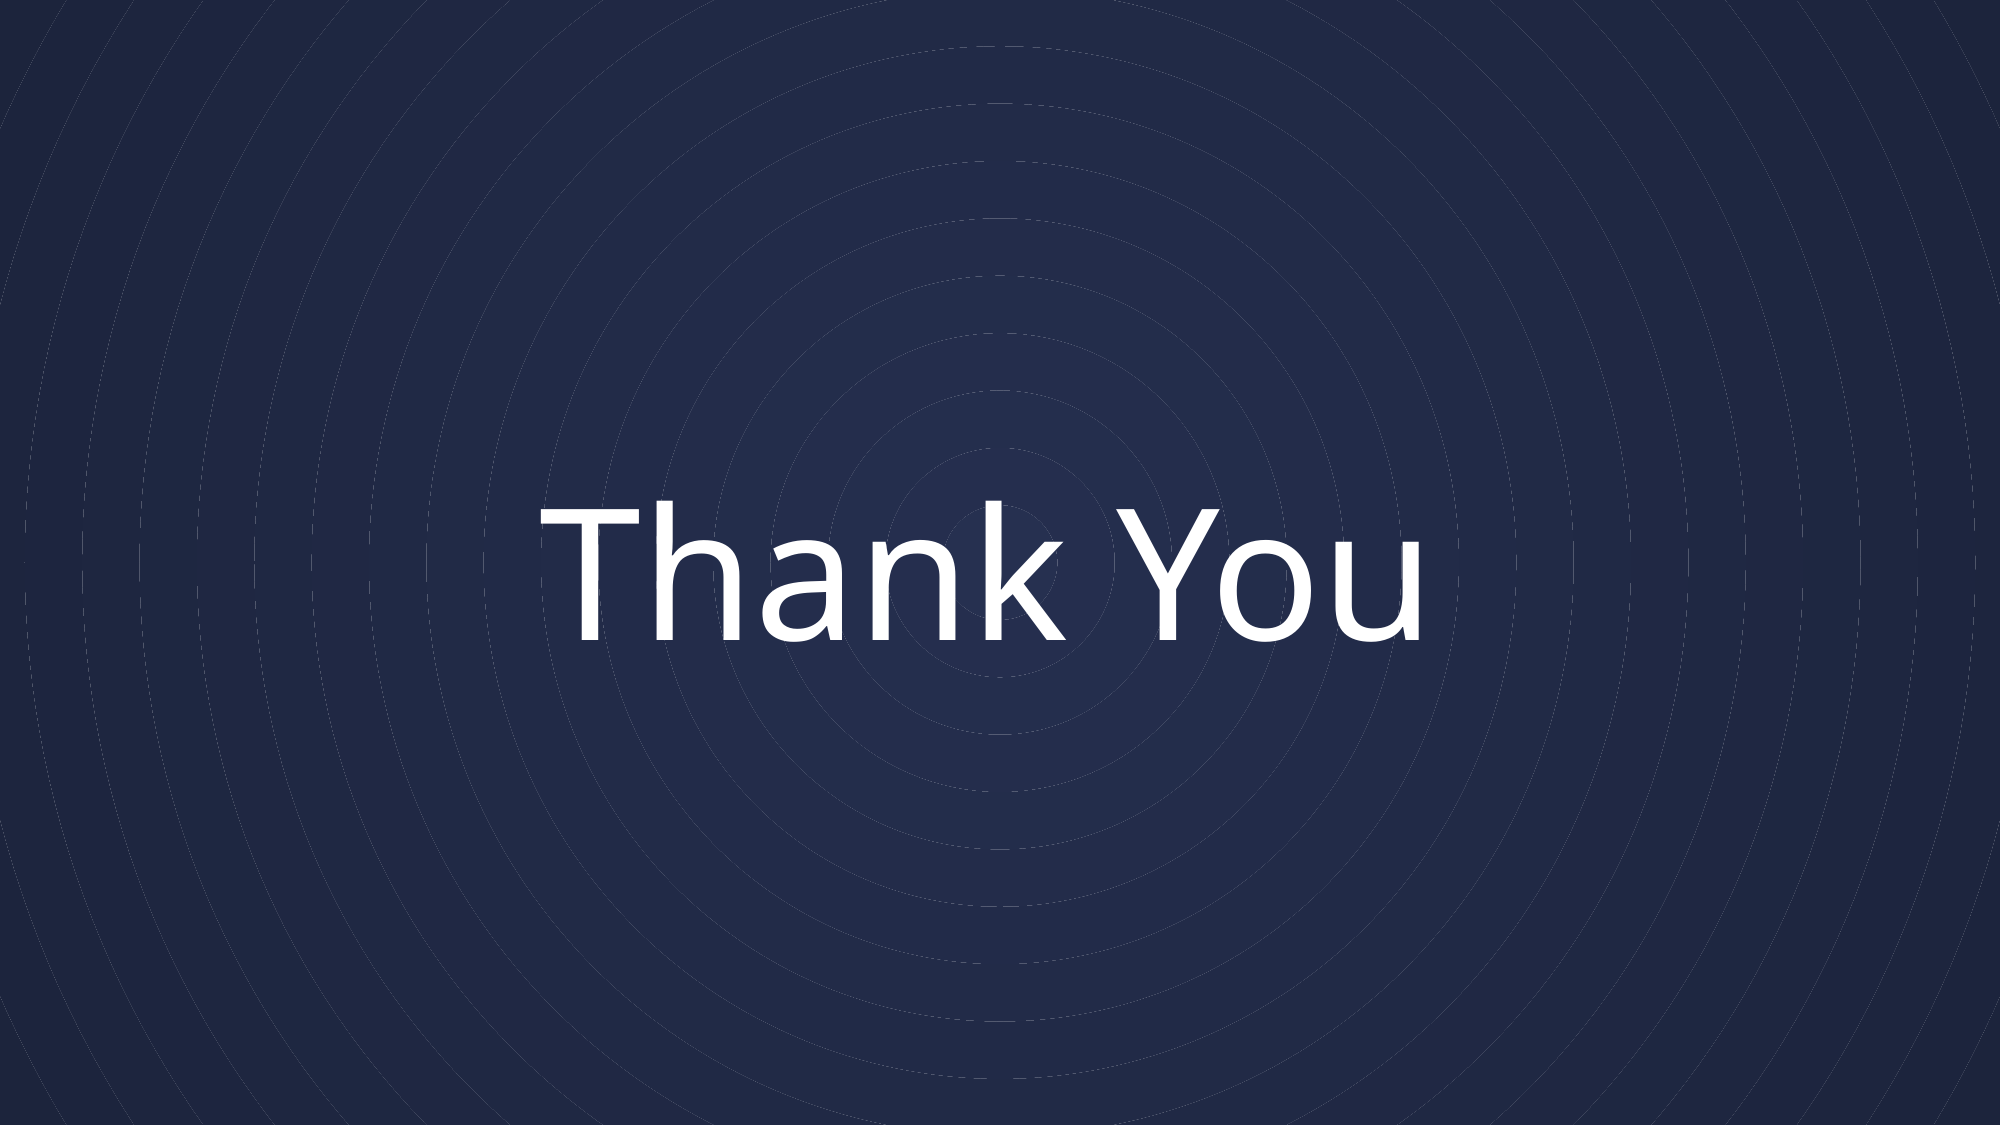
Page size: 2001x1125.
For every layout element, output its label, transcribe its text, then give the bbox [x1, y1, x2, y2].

title Thank You [237, 249, 1738, 688]
